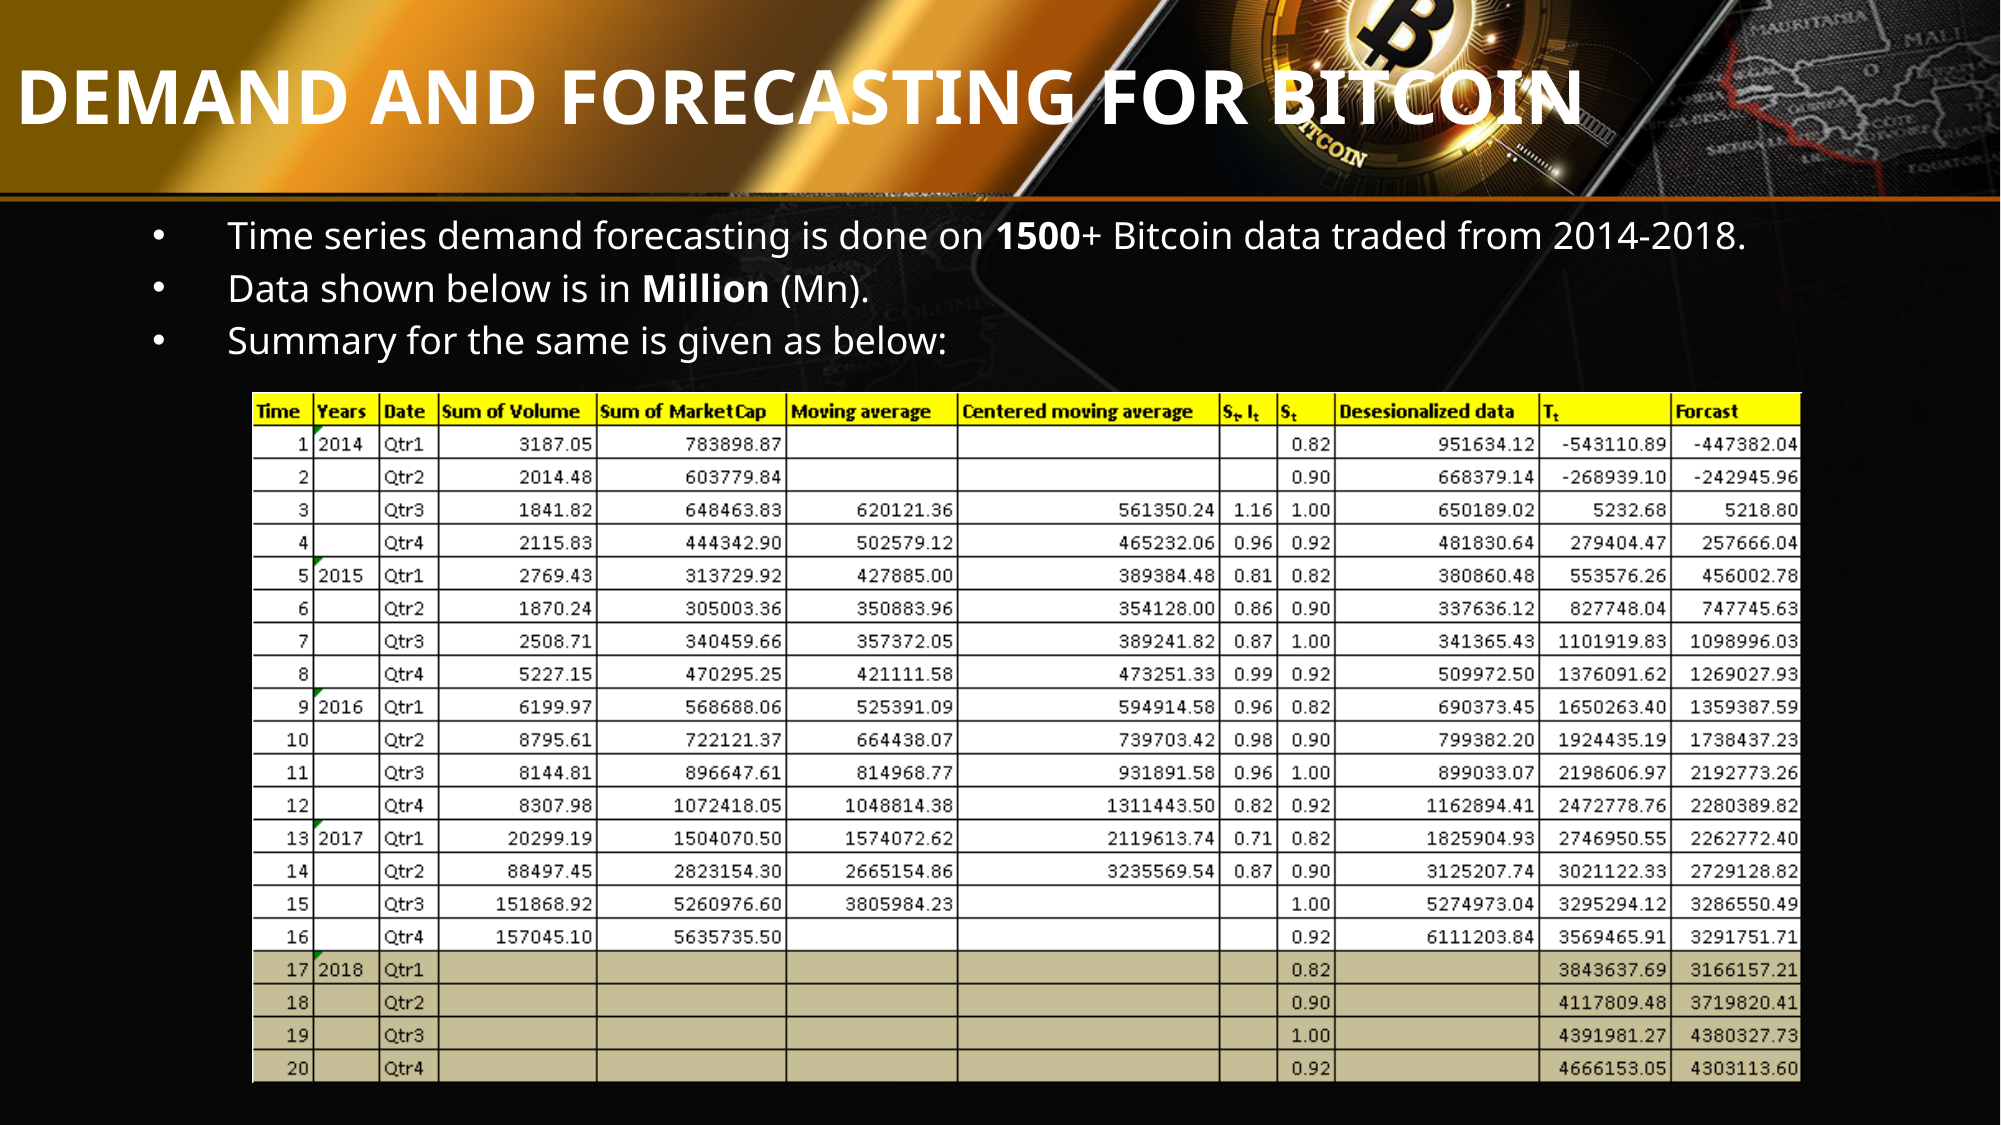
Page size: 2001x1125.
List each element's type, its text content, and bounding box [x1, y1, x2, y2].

list Time series demand forecasting is done on 1500+ Bitcoin data traded from 2014-2018. Data shown below is in Million (Mn). Summary for the same is given as below: [137, 204, 1863, 1098]
picture [0, 0, 2001, 1125]
title DEMAND AND FORECASTING FOR BITCOIN [0, 0, 1985, 190]
